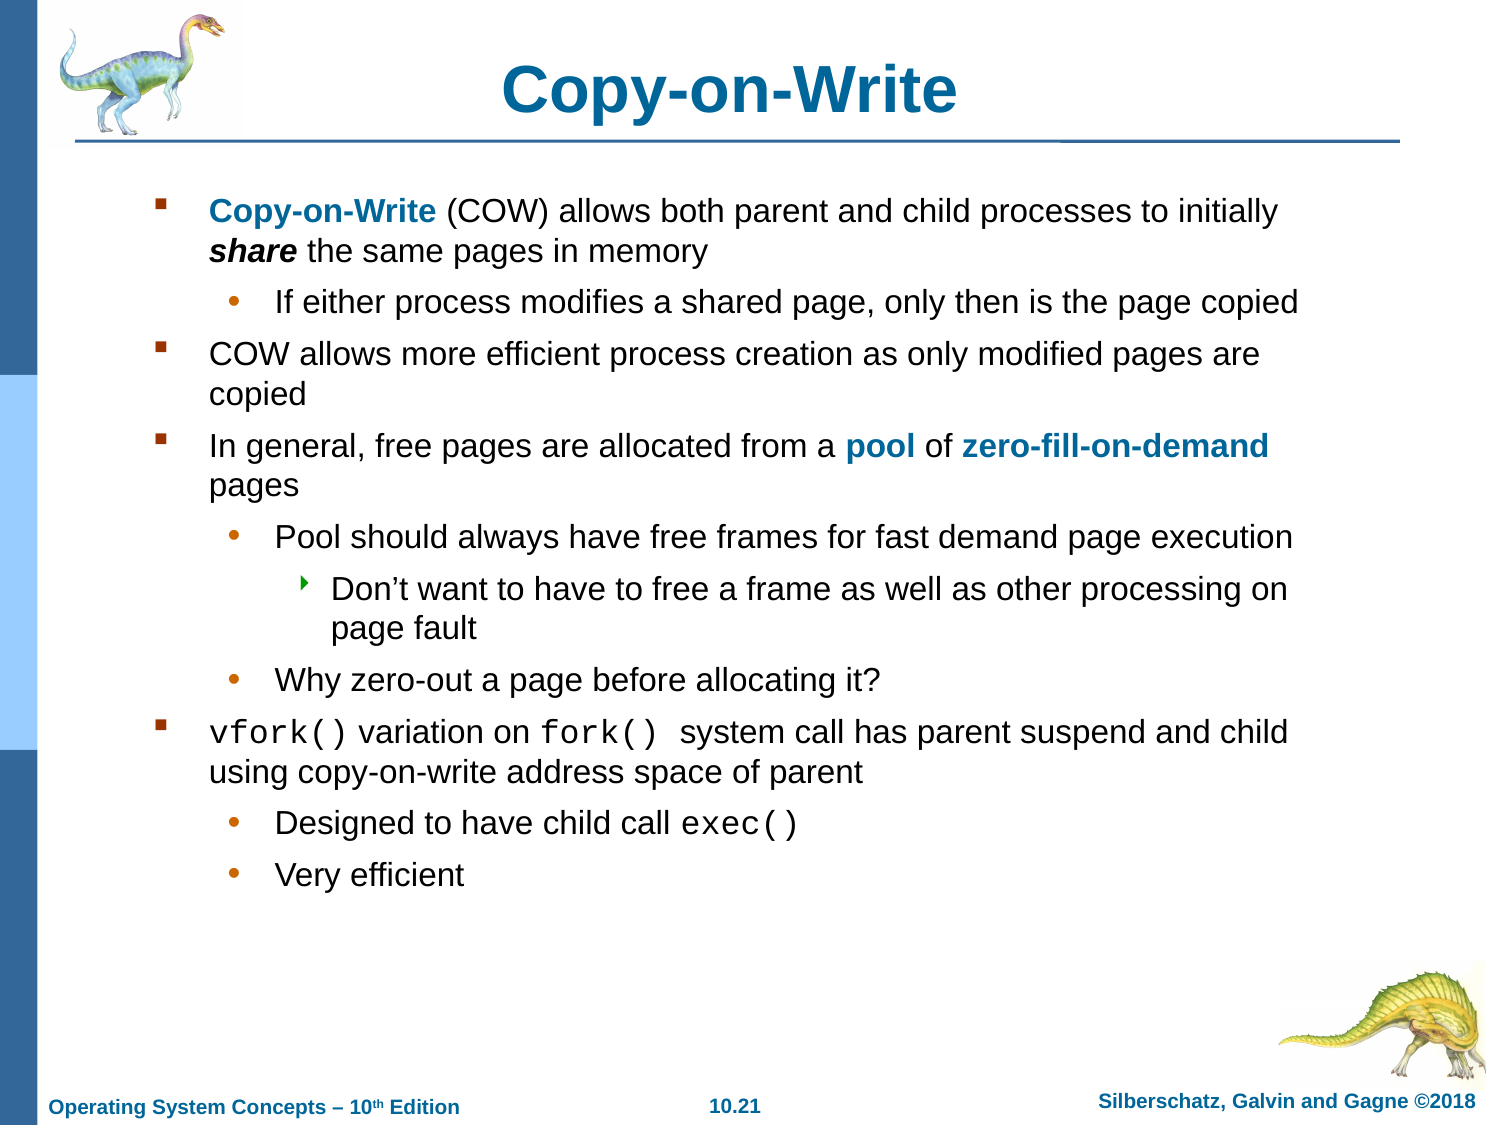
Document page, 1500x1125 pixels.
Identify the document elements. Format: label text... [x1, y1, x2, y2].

picture [46, 0, 243, 149]
picture [1275, 959, 1486, 1090]
list Copy-on-Write (COW) allows both parent and child processes to initially share the same pages in memory If either process modifies a shared page, only then is the page copied COW allows more efficient process creation as only modified pages are copied In general, free pages are allocated from a pool of zero-fill-on-demand pages Pool should always have free frames for fast demand page execution Don’t want to have to free a frame as well as other processing on page fault Why zero-out a page before allocating it? vfork() variation on fork() system call has parent suspend and child using copy-on-write address space of parent Designed to have child call exec() Very efficient [137, 181, 1332, 906]
title Copy-on-Write [55, 38, 1406, 134]
